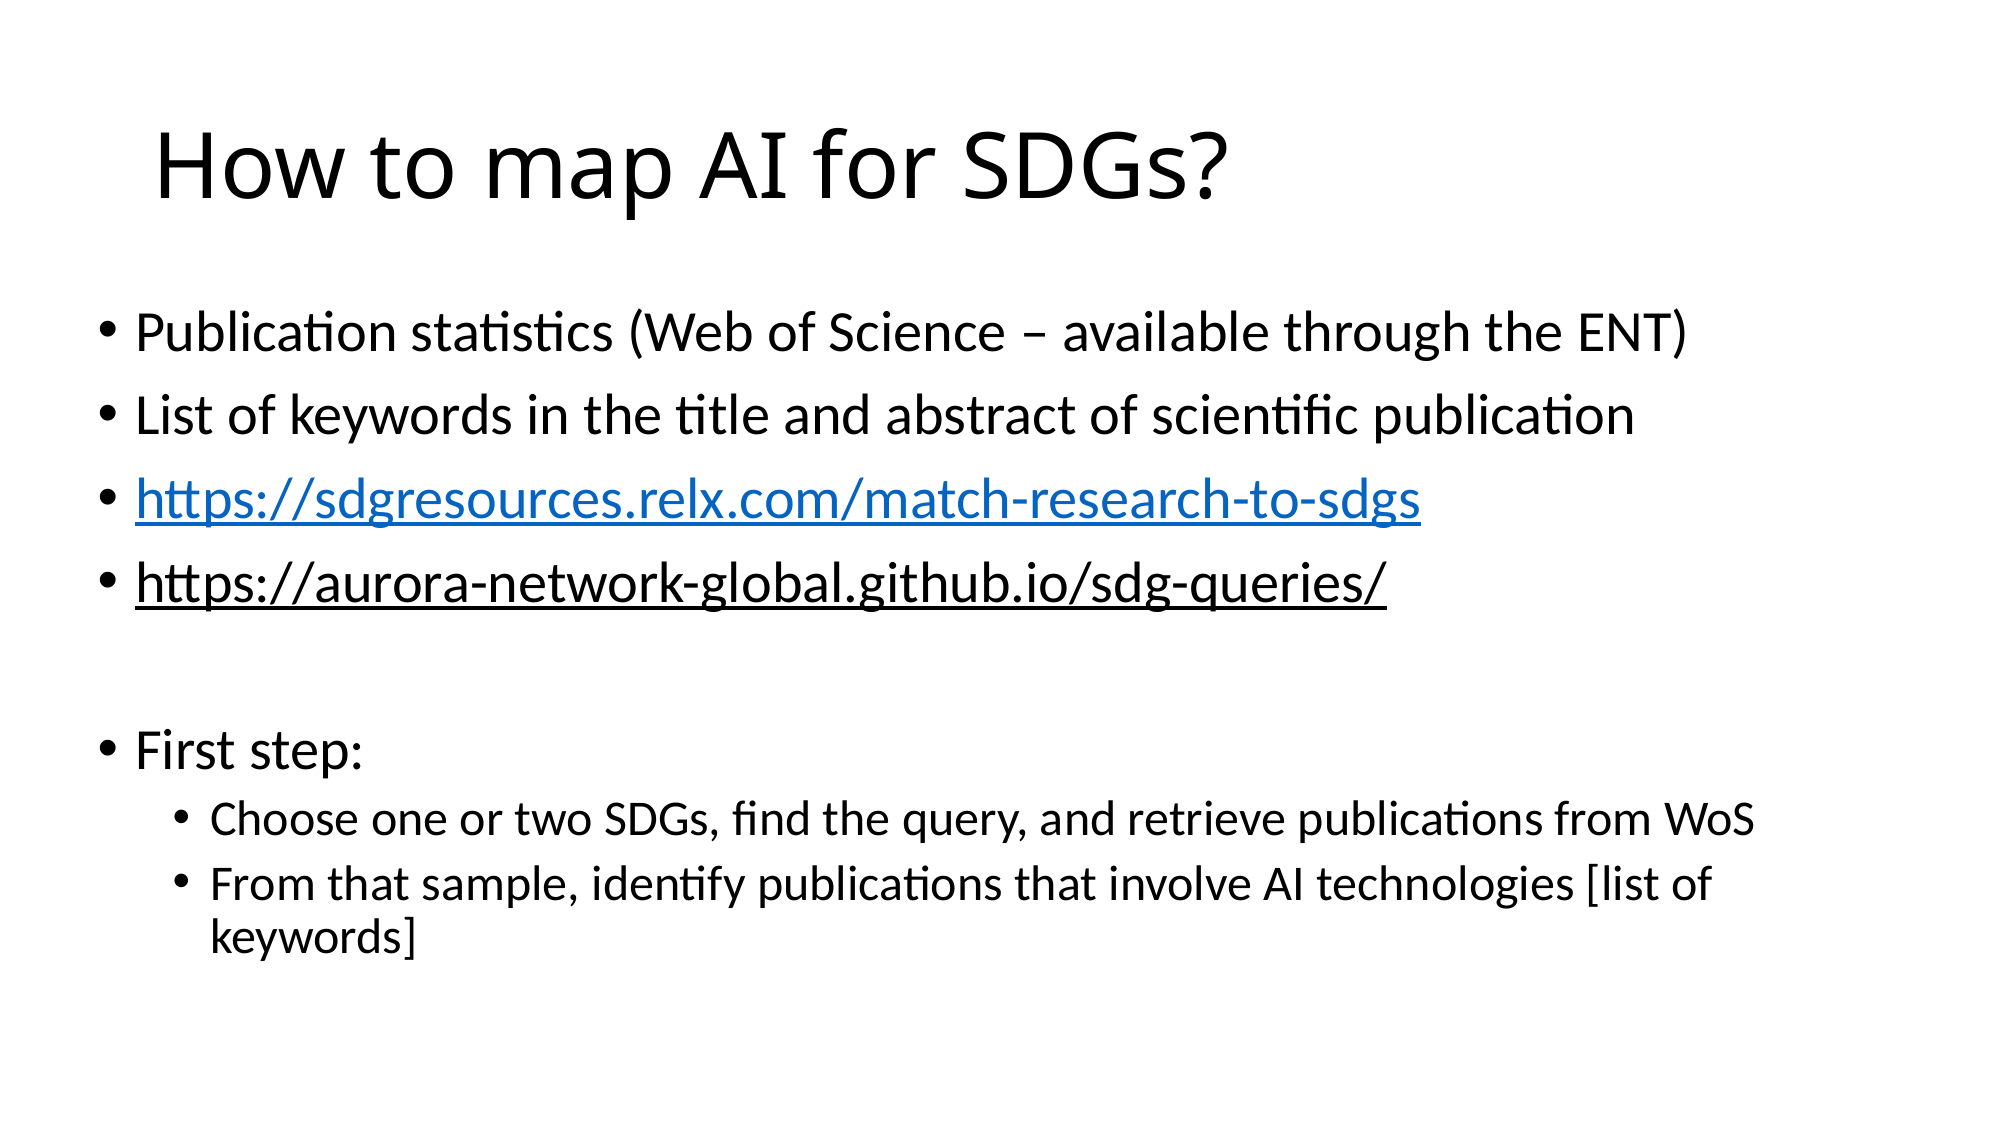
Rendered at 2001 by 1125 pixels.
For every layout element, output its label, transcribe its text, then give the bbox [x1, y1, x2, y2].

list Publication statistics (Web of Science – available through the ENT) List of keywords in the title and abstract of scientific publication https://sdgresources.relx.com/match-research-to-sdgs https://aurora-network-global.github.io/sdg-queries/ First step: Choose one or two SDGs, find the query, and retrieve publications from WoS From that sample, identify publications that involve AI technologies [list of keywords] [82, 293, 1808, 1008]
title How to map AI for SDGs? [137, 59, 1863, 278]
